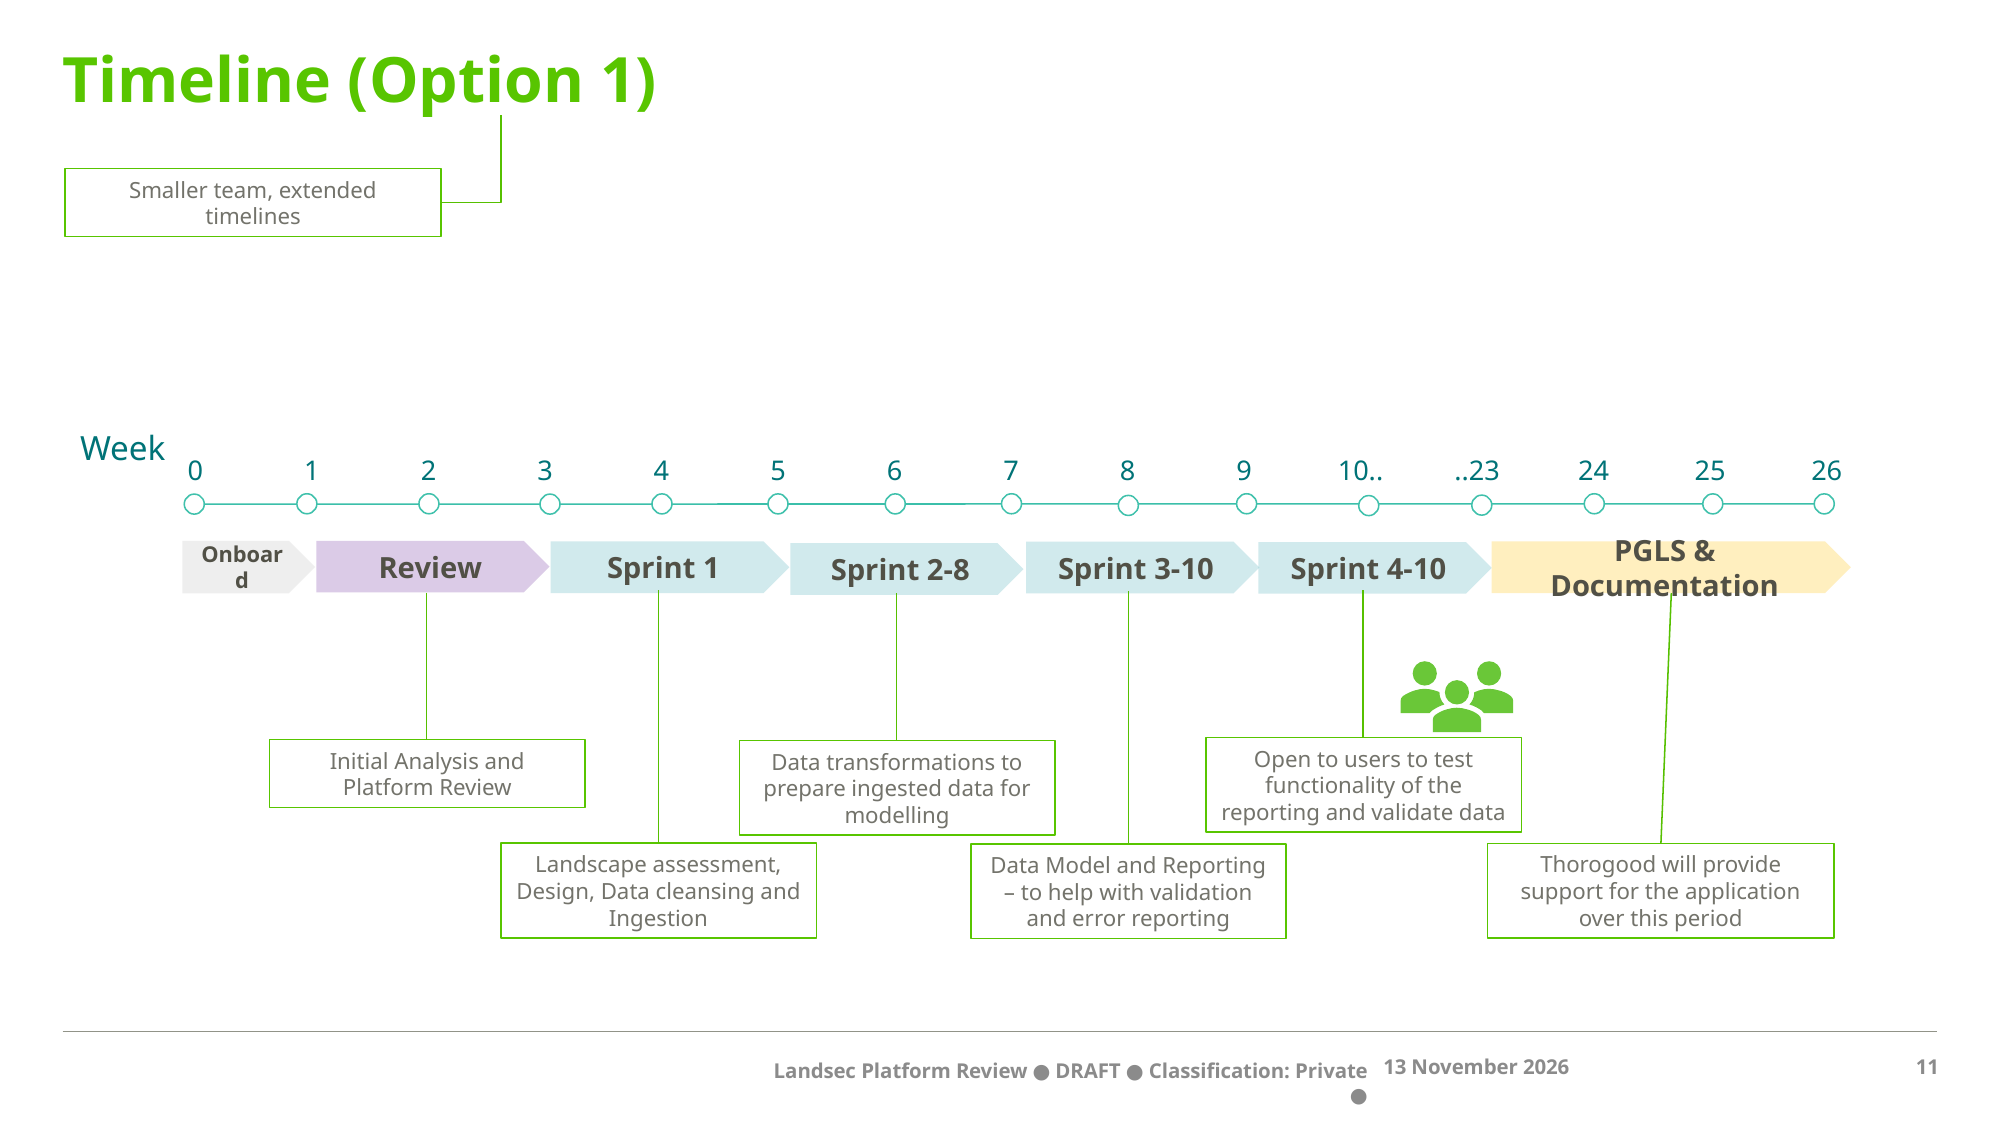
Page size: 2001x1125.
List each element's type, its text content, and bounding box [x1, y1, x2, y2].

table_header 9 [1186, 441, 1302, 498]
table_header 24 [1535, 441, 1652, 498]
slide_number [1383, 1057, 1620, 1082]
text_box [1700, 491, 1725, 503]
text_box Week [65, 419, 195, 475]
footer Landsec Platform Review ● DRAFT ● Classification: Private ● [767, 1058, 1368, 1082]
text_box [883, 491, 908, 503]
table_header 8 [1069, 441, 1186, 498]
table_header 5 [720, 441, 836, 498]
text_box Sprint 3-10 [1023, 539, 1262, 596]
table_header 10.. [1302, 441, 1419, 498]
text_box [416, 491, 441, 503]
text_box [649, 491, 674, 503]
text_box [1582, 498, 1607, 503]
table_header 7 [953, 441, 1069, 498]
table_header 1 [254, 441, 370, 498]
text_box [182, 492, 207, 508]
text_box [1116, 498, 1141, 503]
text_box [1356, 498, 1381, 503]
text_box Onboard [180, 538, 314, 596]
table_header ..23 [1419, 441, 1535, 498]
text_box [766, 491, 791, 503]
text_box Data Model and Reporting – to help with validation and error reporting [969, 842, 1288, 941]
text_box Smaller team, extended timelines [63, 166, 443, 239]
text_box [999, 498, 1024, 503]
text_box Data transformations to prepare ingested data for modelling [737, 738, 1057, 837]
text_box PGLS & Documentation [1489, 539, 1854, 596]
text_box [1469, 498, 1494, 503]
text_box Thorogood will provide support for the application over this period [1486, 841, 1836, 940]
text_box Initial Analysis and Platform Review [267, 738, 587, 810]
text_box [1658, 592, 1662, 844]
table_header 0 [137, 441, 254, 498]
text_box Landscape assessment, Design, Data cleansing and Ingestion [499, 841, 818, 940]
text_box Sprint 4-10 [1256, 539, 1494, 596]
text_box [1400, 660, 1514, 733]
title Timeline (Option 1) [62, 44, 1938, 116]
table_header 2 [370, 441, 487, 498]
table_header 6 [836, 441, 953, 498]
text_box [538, 498, 562, 503]
table_header 3 [487, 441, 603, 498]
text_box [1234, 491, 1259, 503]
text_box Open to users to test functionality of the reporting and validate data [1204, 735, 1524, 834]
table_header 4 [603, 441, 720, 498]
text_box Sprint 2-8 [788, 541, 1023, 597]
text_box [1812, 491, 1837, 507]
slide_number 11 [1875, 1058, 1939, 1082]
table_header 26 [1768, 441, 1885, 498]
text_box [294, 491, 319, 503]
text_box Review [314, 538, 552, 595]
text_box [440, 114, 502, 190]
text_box Sprint 1 [548, 539, 788, 596]
table_header 25 [1652, 441, 1768, 498]
